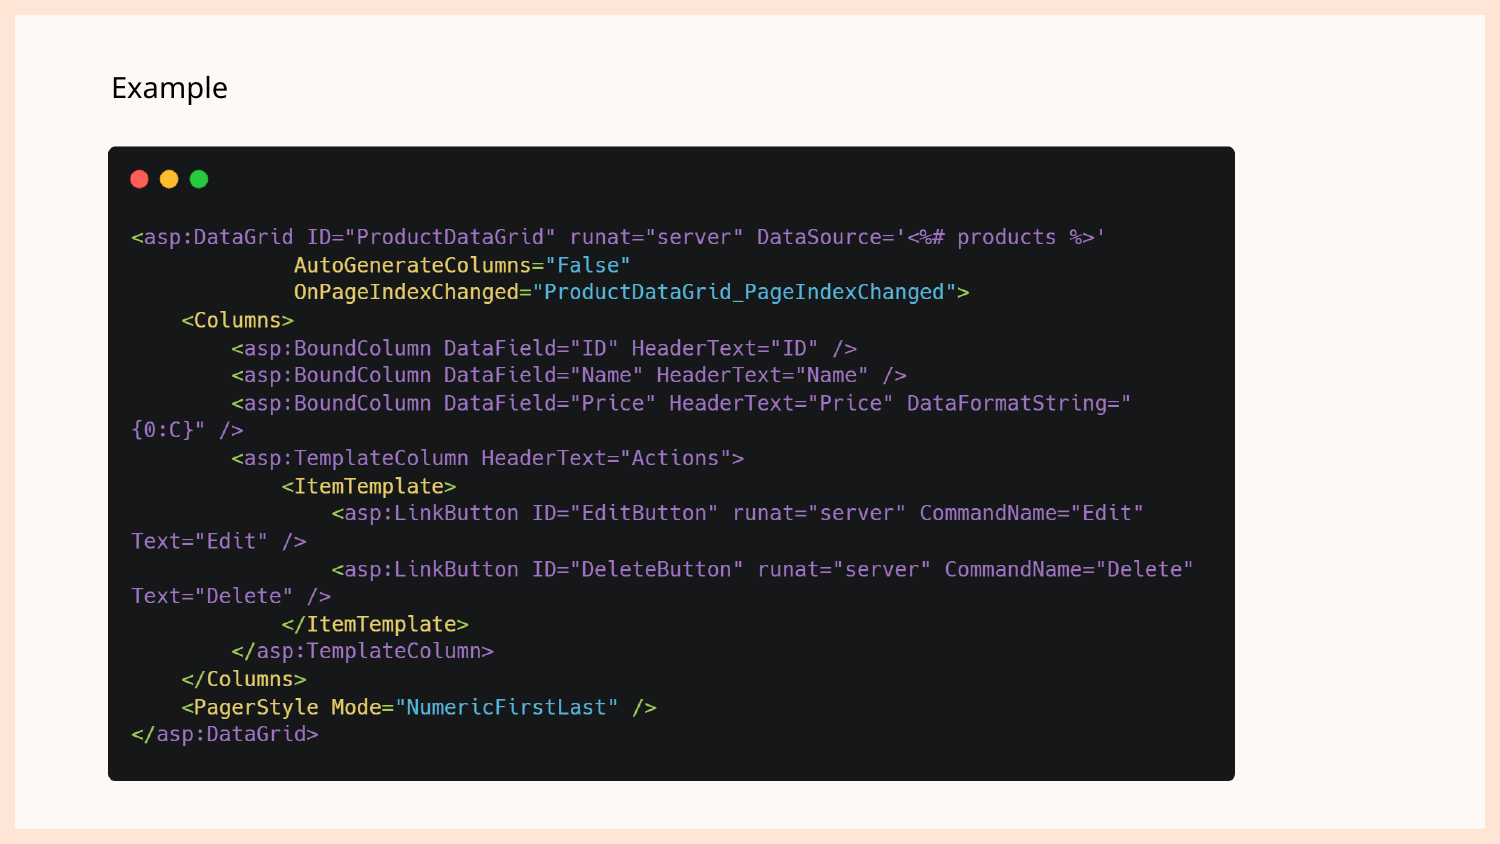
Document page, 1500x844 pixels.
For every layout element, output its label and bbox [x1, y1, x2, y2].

picture [24, 63, 1317, 844]
